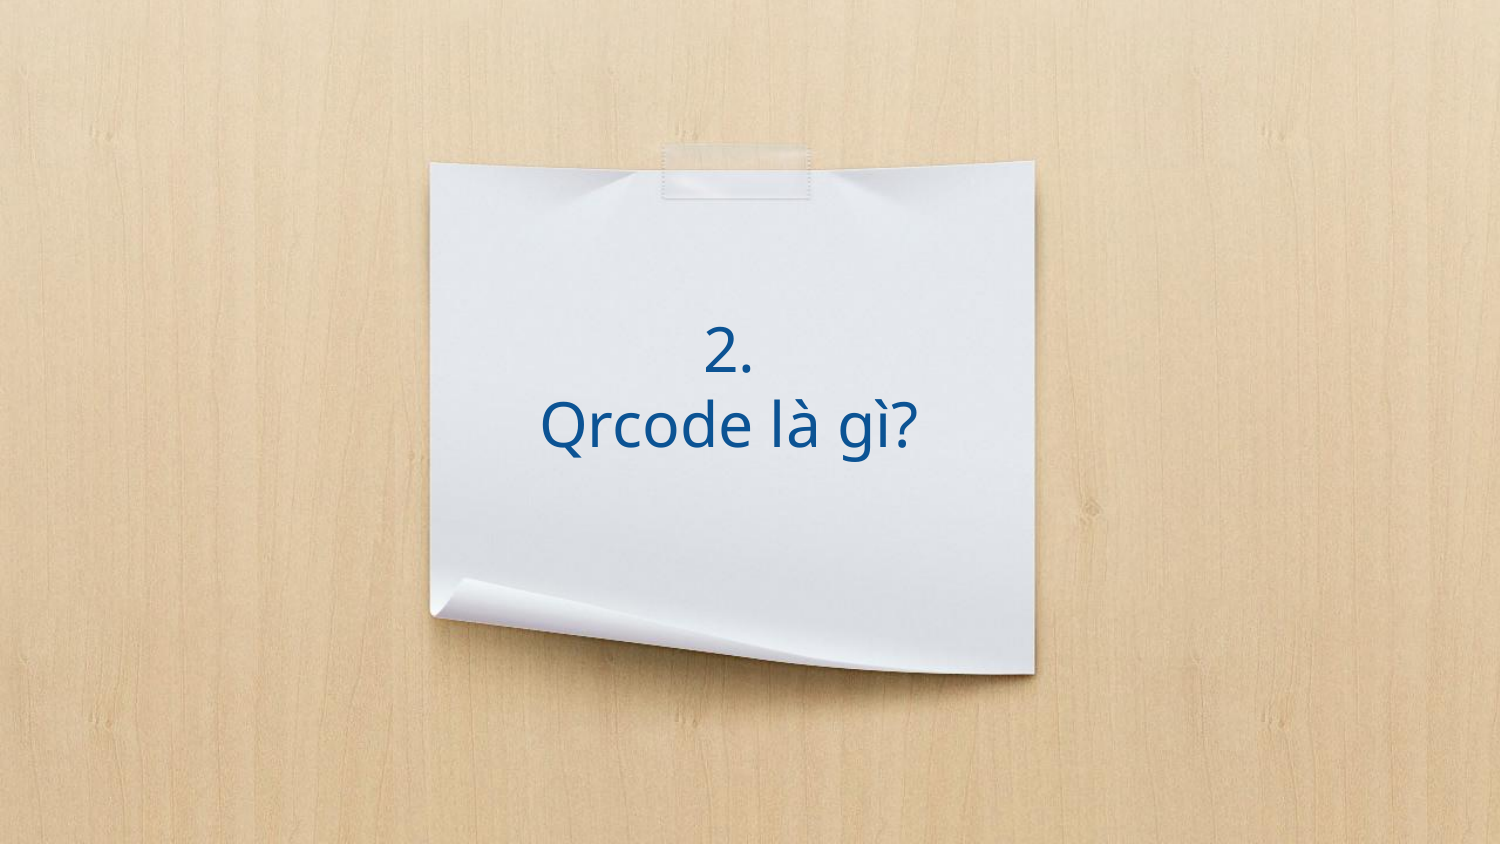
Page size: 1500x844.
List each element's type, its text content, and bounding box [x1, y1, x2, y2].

picture [0, 0, 1500, 844]
title 2. Qrcode là gì? [443, 284, 1016, 475]
